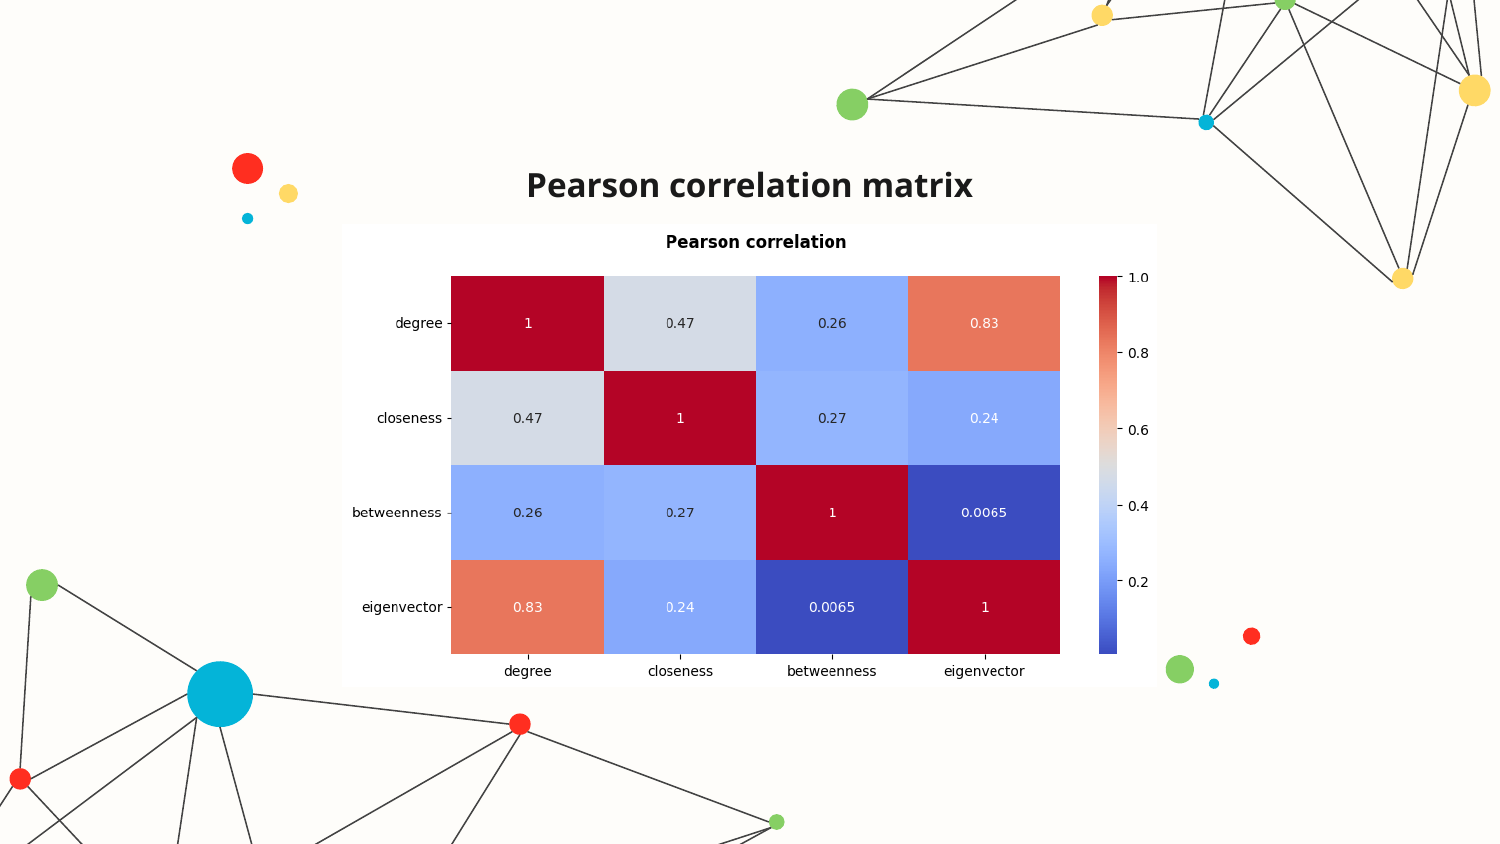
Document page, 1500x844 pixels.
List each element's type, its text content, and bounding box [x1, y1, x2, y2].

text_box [231, 152, 299, 225]
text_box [1155, 597, 1239, 713]
picture [342, 223, 1157, 687]
title Pearson correlation matrix [336, 5, 1164, 363]
